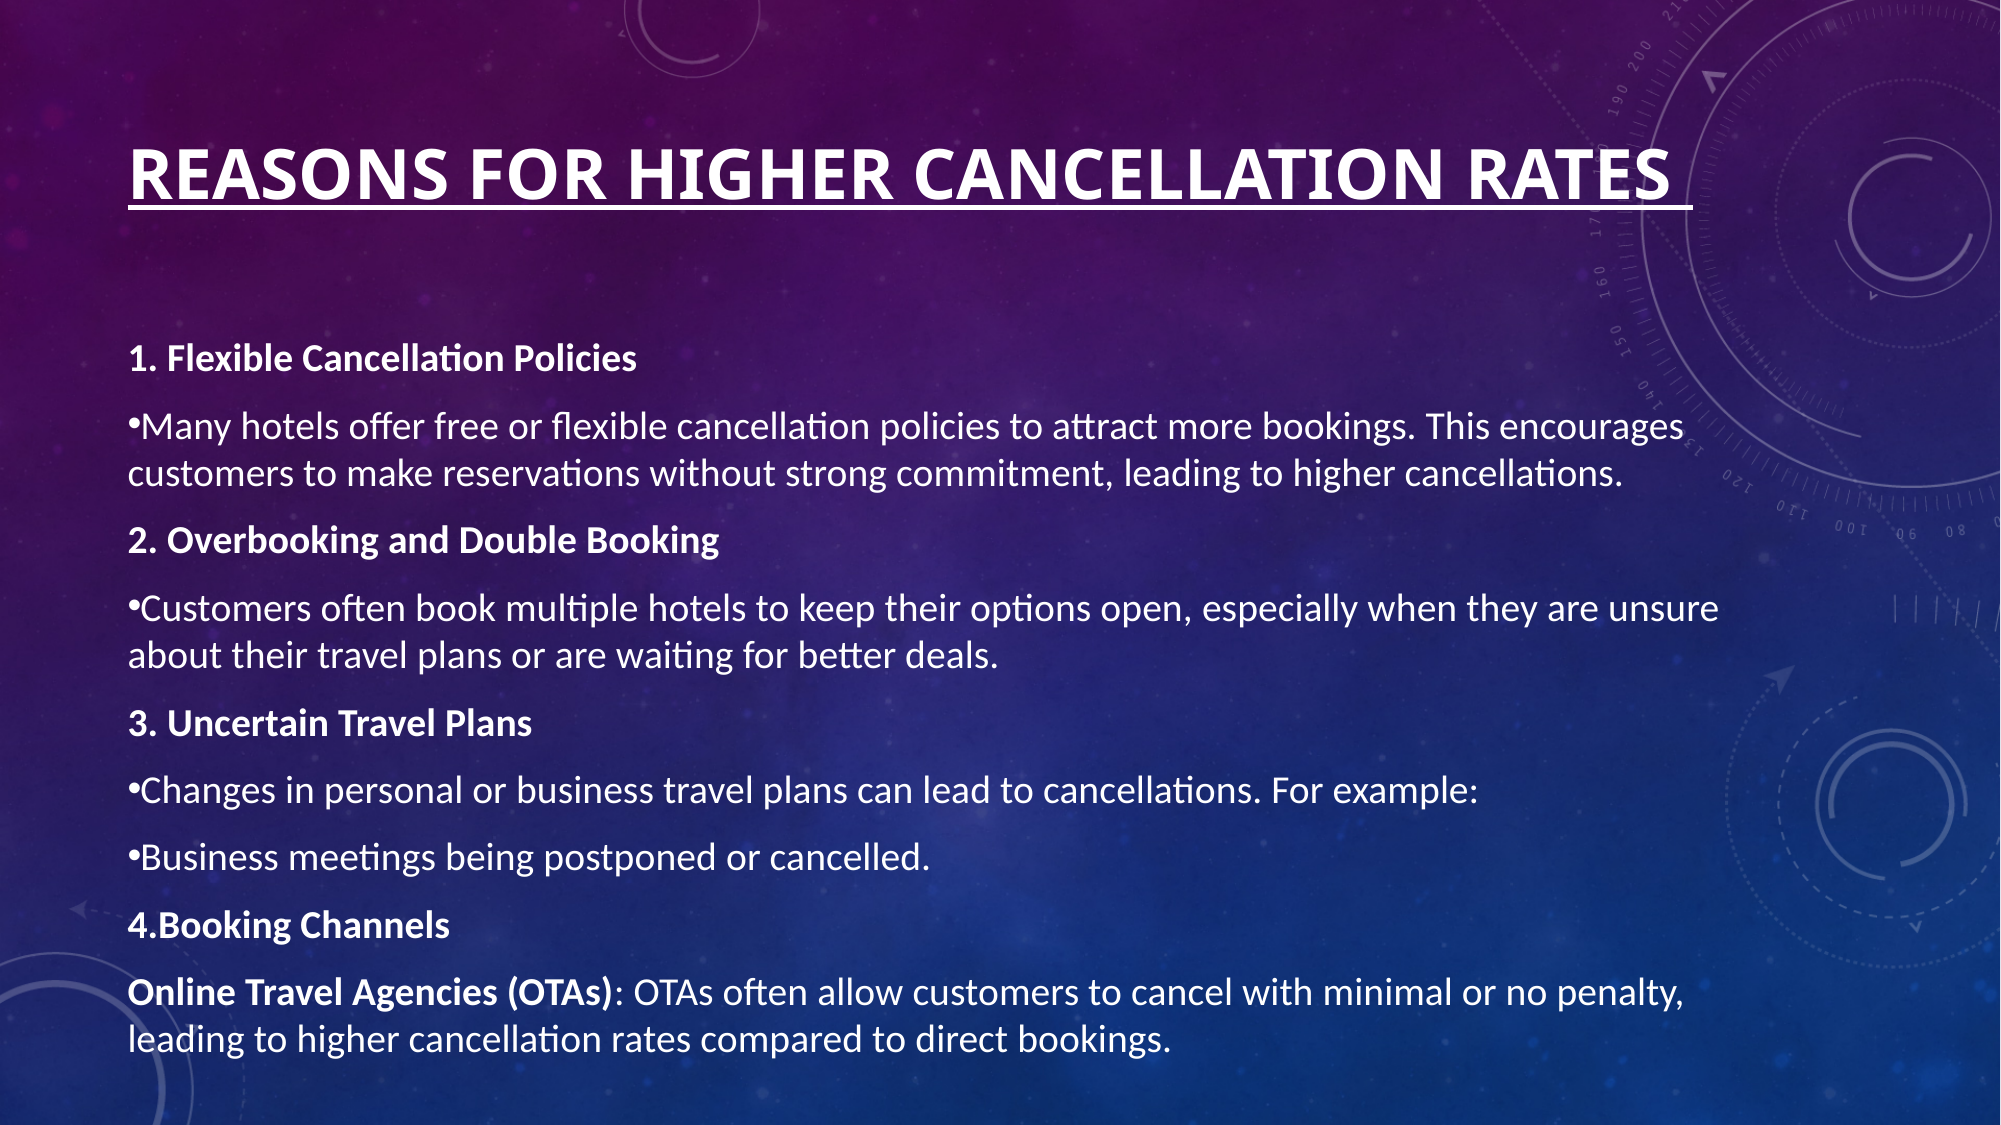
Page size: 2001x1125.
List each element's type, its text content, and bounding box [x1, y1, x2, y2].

list 1. Flexible Cancellation Policies Many hotels offer free or flexible cancellation policies to attract more bookings. This encourages customers to make reservations without strong commitment, leading to higher cancellations. 2. Overbooking and Double Booking Customers often book multiple hotels to keep their options open, especially when they are unsure about their travel plans or are waiting for better deals. 3. Uncertain Travel Plans Changes in personal or business travel plans can lead to cancellations. For example: Business meetings being postponed or cancelled. 4.Booking Channels Online Travel Agencies (OTAs): OTAs often allow customers to cancel with minimal or no penalty, leading to higher cancellation rates compared to direct bookings. [112, 324, 1775, 1079]
title REASONS FOR HIGHER CANCELLATION RATES [112, 99, 1775, 243]
picture [0, 0, 2001, 1125]
